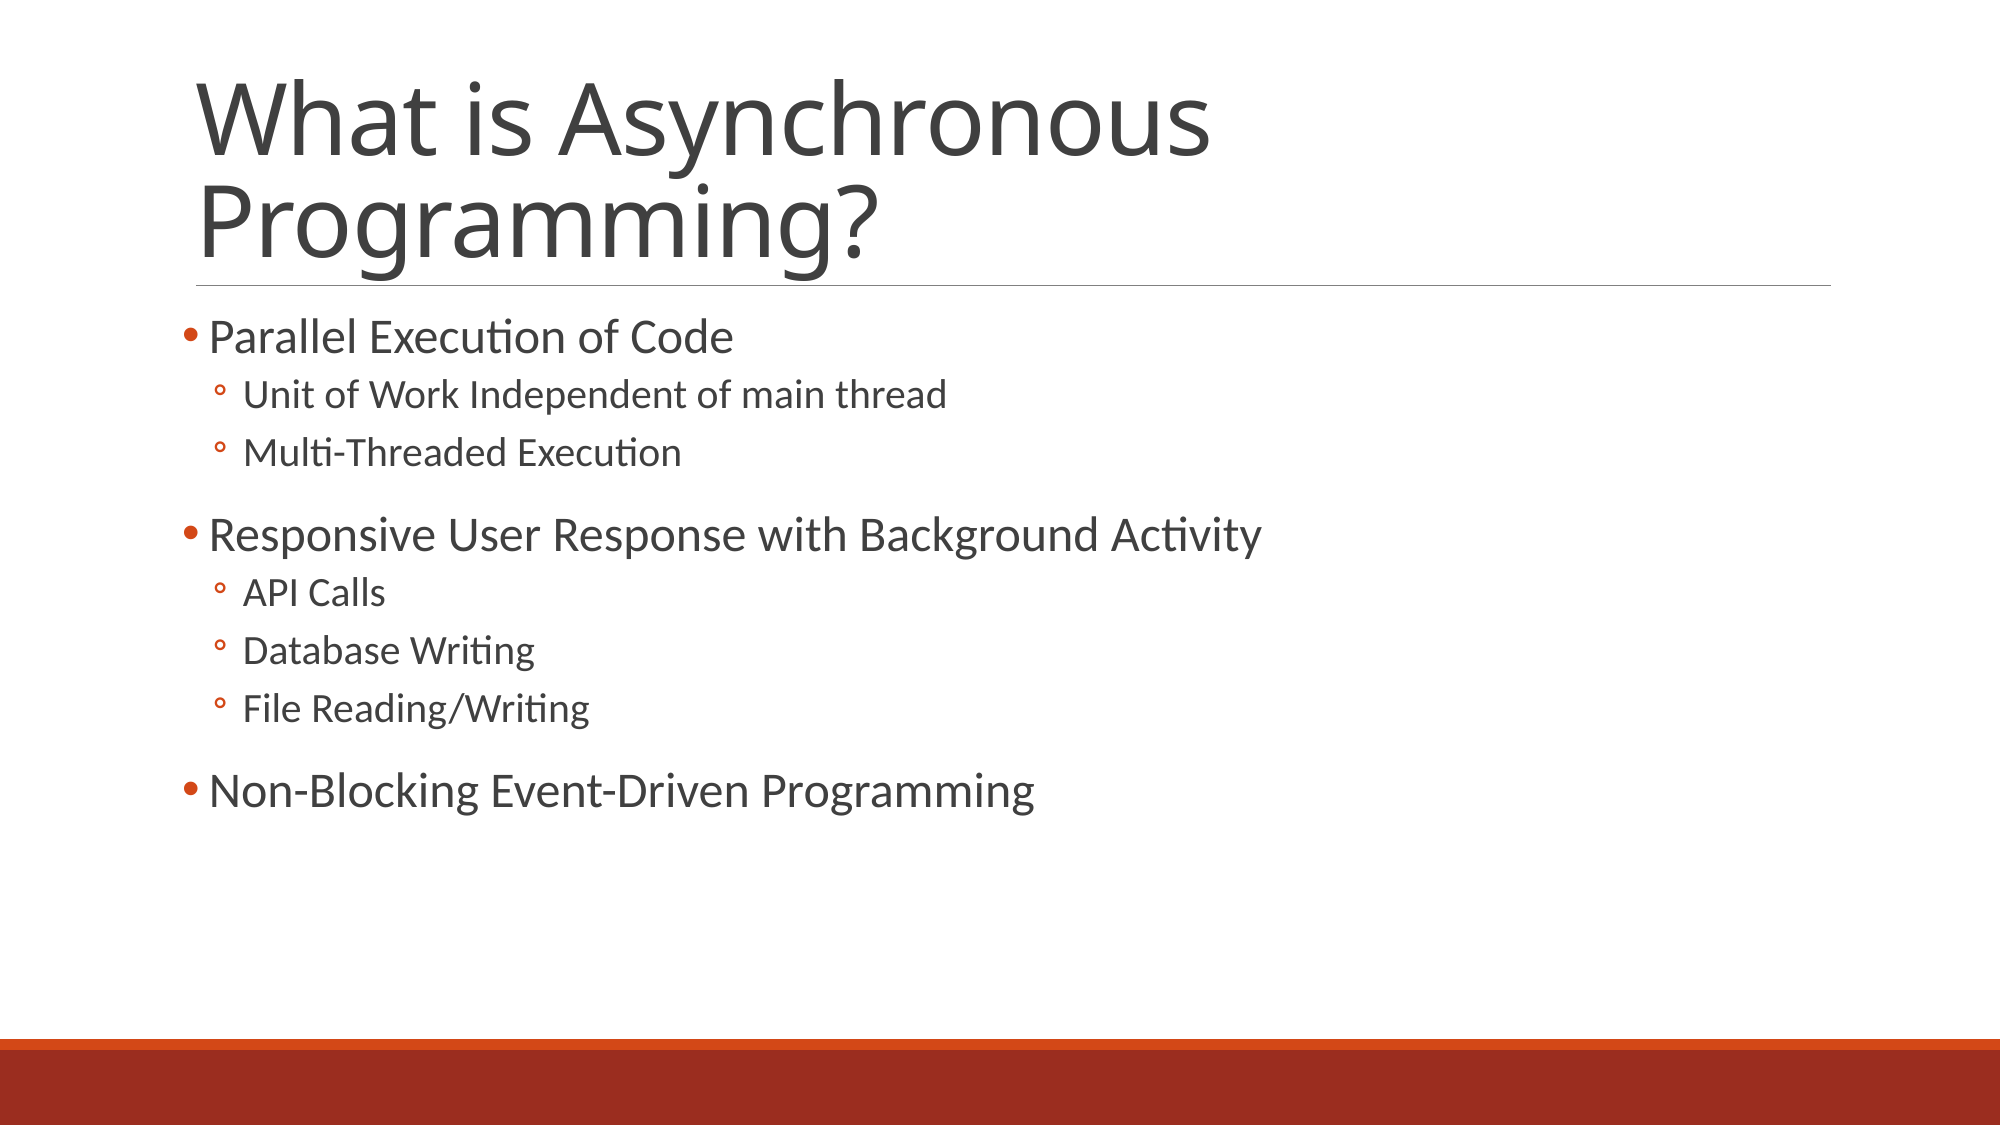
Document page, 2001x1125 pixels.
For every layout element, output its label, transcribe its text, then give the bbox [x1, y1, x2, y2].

title What is Asynchronous Programming? [180, 47, 1830, 285]
list Parallel Execution of Code Unit of Work Independent of main thread Multi-Threaded Execution Responsive User Response with Background Activity API Calls Database Writing File Reading/Writing Non-Blocking Event-Driven Programming [180, 302, 1830, 963]
